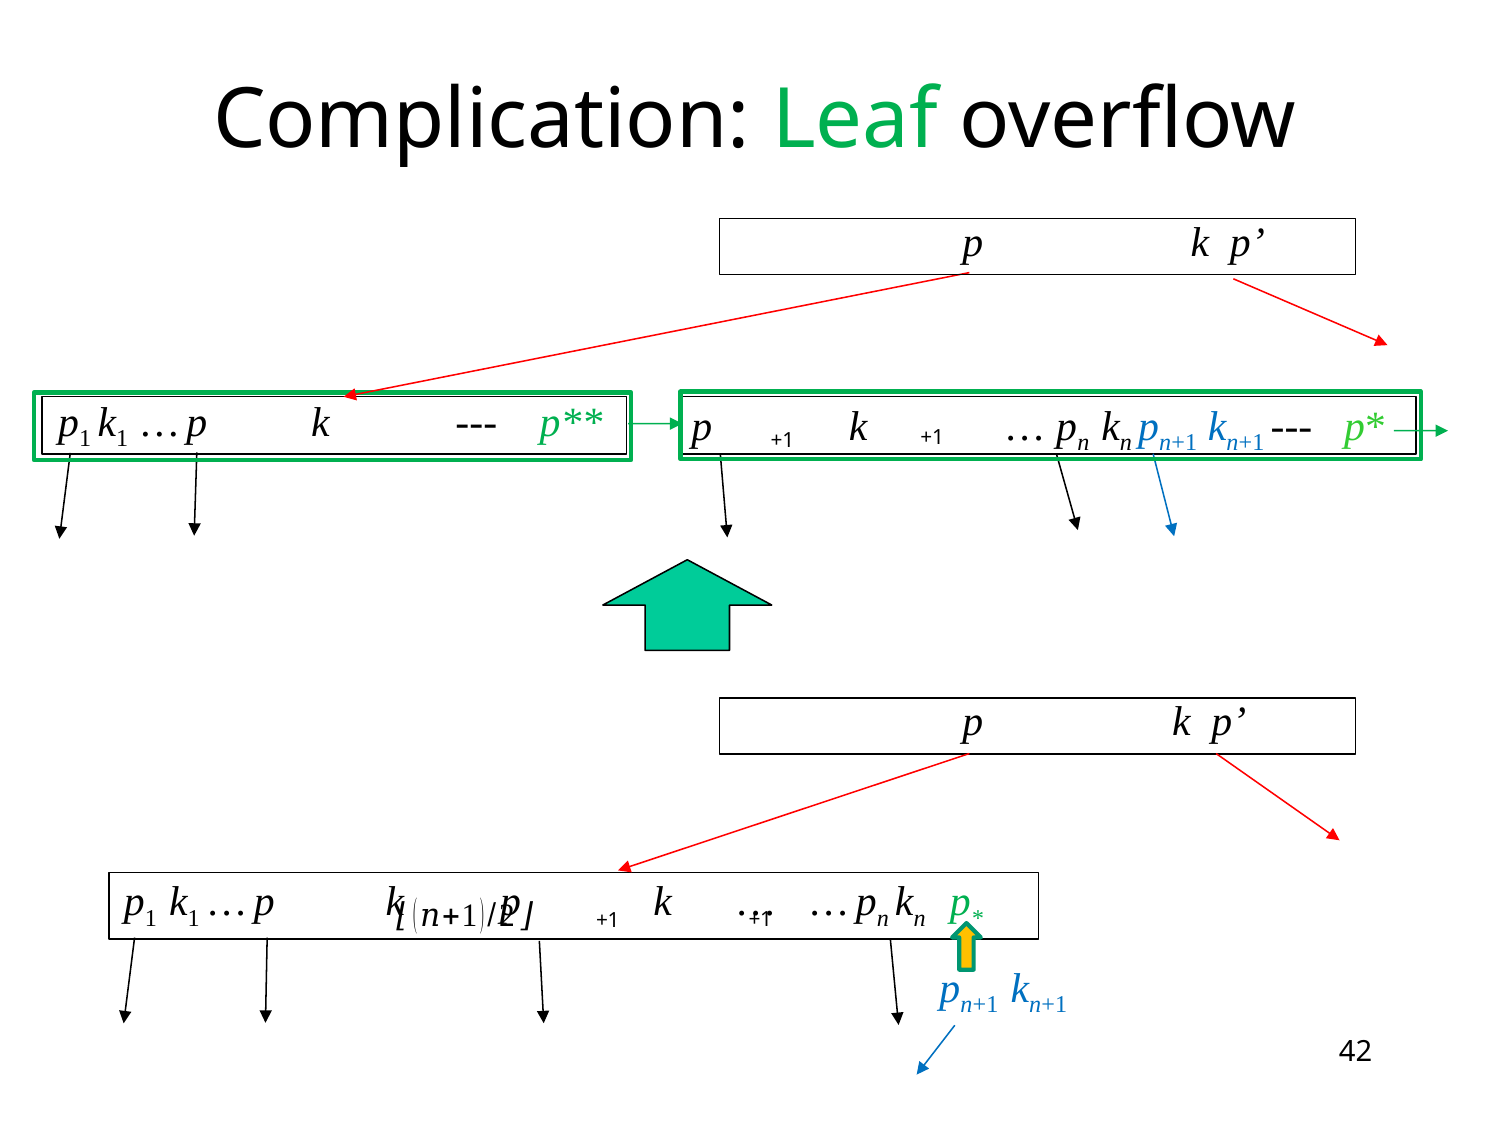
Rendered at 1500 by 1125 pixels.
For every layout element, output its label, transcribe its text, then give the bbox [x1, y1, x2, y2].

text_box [343, 272, 970, 398]
text_box [536, 940, 550, 1024]
text_box [1058, 461, 1081, 531]
text_box p1 k1 … p k p k … … pn kn p* [109, 866, 1057, 939]
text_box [1233, 278, 1388, 346]
text_box [1154, 461, 1178, 537]
text_box [1286, 698, 1356, 754]
text_box [719, 698, 947, 752]
text_box [602, 559, 772, 651]
text_box [188, 462, 201, 536]
text_box [32, 390, 633, 462]
text_box [259, 940, 272, 1023]
text_box [678, 389, 1423, 461]
text_box Complication: Leaf overflow [198, 56, 1423, 155]
text_box [720, 461, 733, 538]
text_box [633, 417, 678, 430]
text_box p k p’ [947, 686, 1286, 802]
text_box [950, 920, 983, 972]
text_box [890, 938, 904, 1025]
text_box [916, 1026, 955, 1075]
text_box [1215, 753, 1340, 841]
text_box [617, 753, 970, 871]
text_box [1286, 218, 1356, 275]
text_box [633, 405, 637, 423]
text_box [119, 940, 135, 1024]
slide_number 42 [1074, 1024, 1388, 1101]
text_box [1423, 424, 1449, 437]
text_box [719, 218, 947, 271]
text_box pn+1 kn+1 [924, 953, 1083, 1026]
text_box [54, 462, 70, 539]
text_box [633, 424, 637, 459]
text_box p k k p’ [947, 206, 1286, 322]
